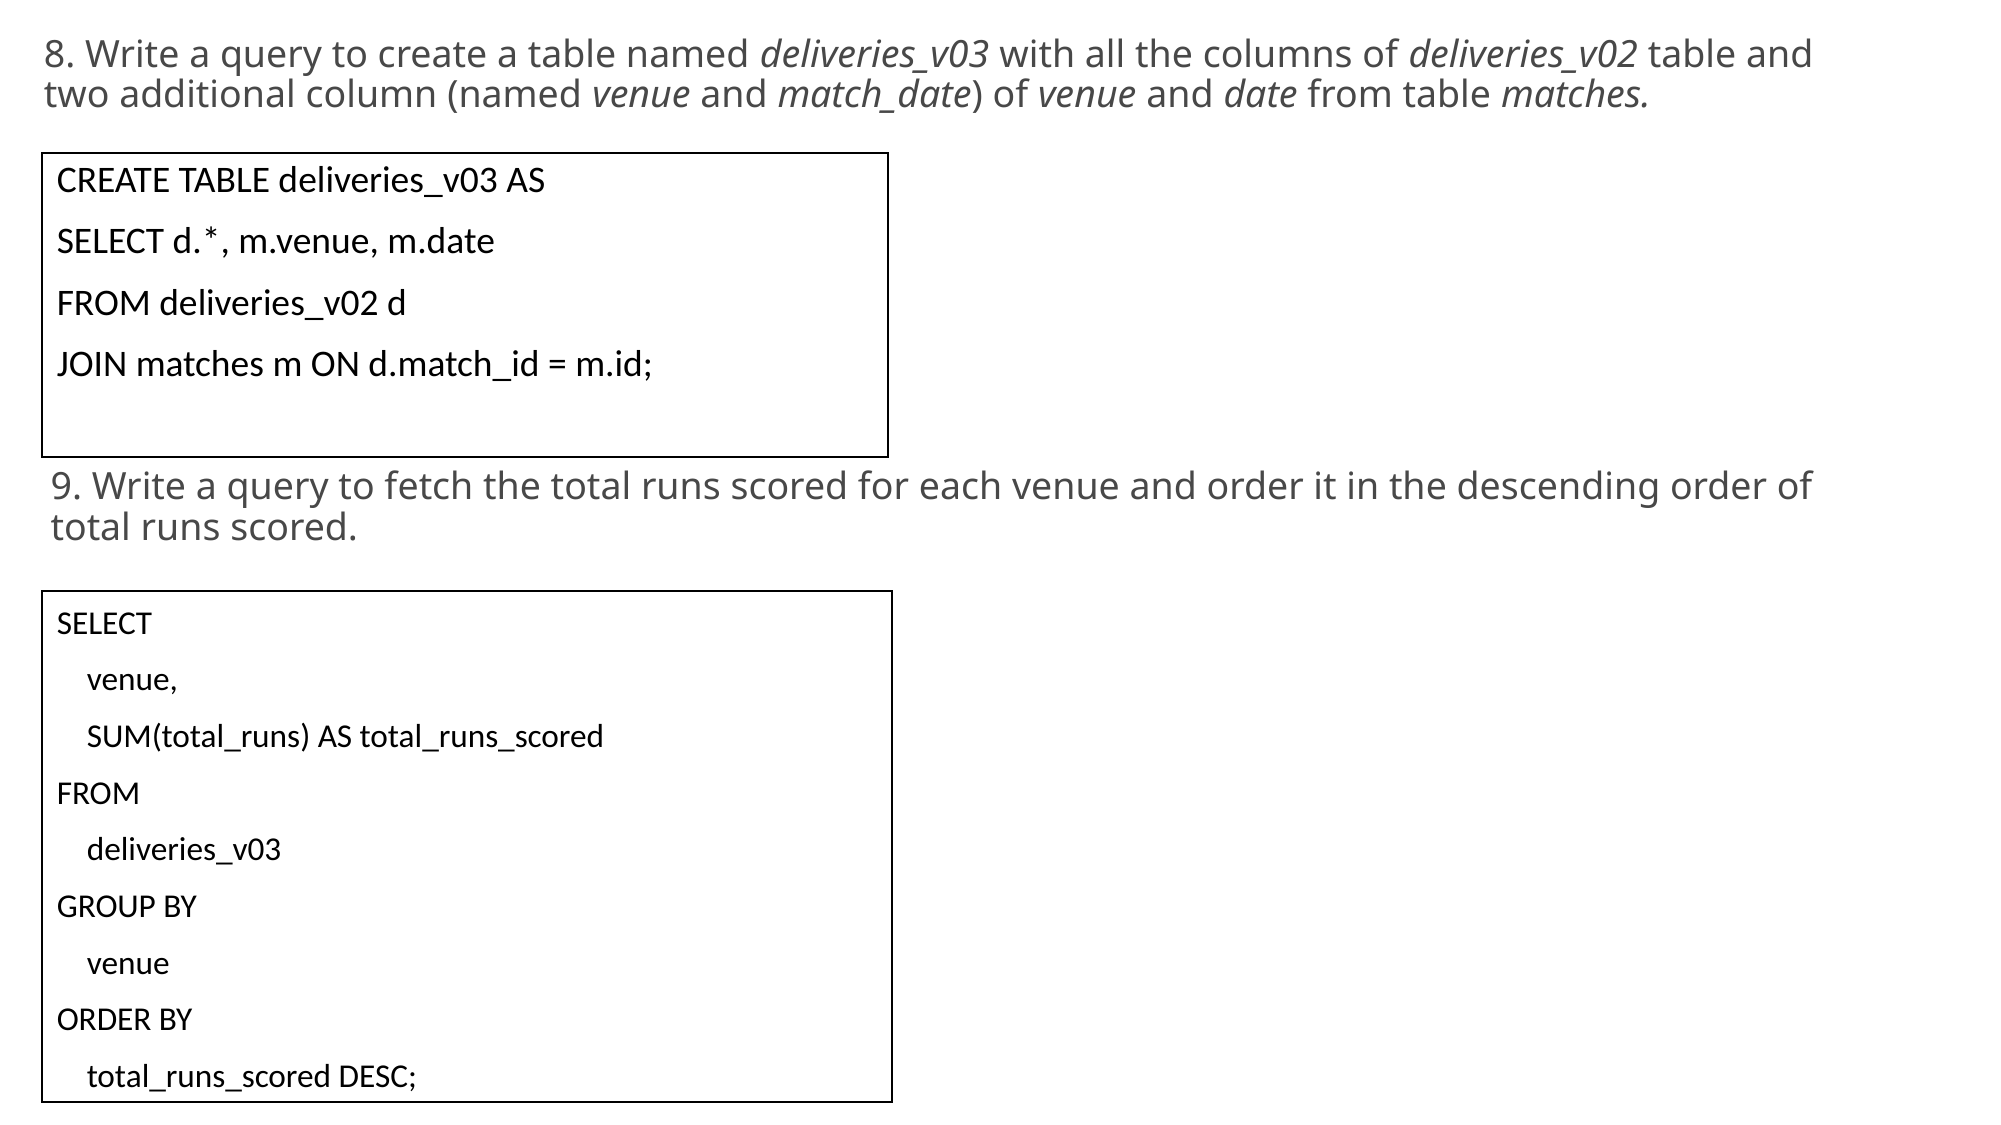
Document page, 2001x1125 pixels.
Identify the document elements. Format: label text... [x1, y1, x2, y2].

list CREATE TABLE deliveries_v03 AS SELECT d.*, m.venue, m.date FROM deliveries_v02 d JOIN matches m ON d.match_id = m.id; [41, 152, 889, 458]
list 9. Write a query to fetch the total runs scored for each venue and order it in the descending order of total runs scored. [35, 459, 1868, 568]
list SELECT venue, SUM(total_runs) AS total_runs_scored FROM deliveries_v03 GROUP BY venue ORDER BY total_runs_scored DESC; [41, 590, 893, 1103]
title 8. Write a query to create a table named deliveries_v03 with all the columns of deliveries_v02 table and two additional column (named venue and match_date) of venue and date from table matches. [28, 9, 1877, 141]
